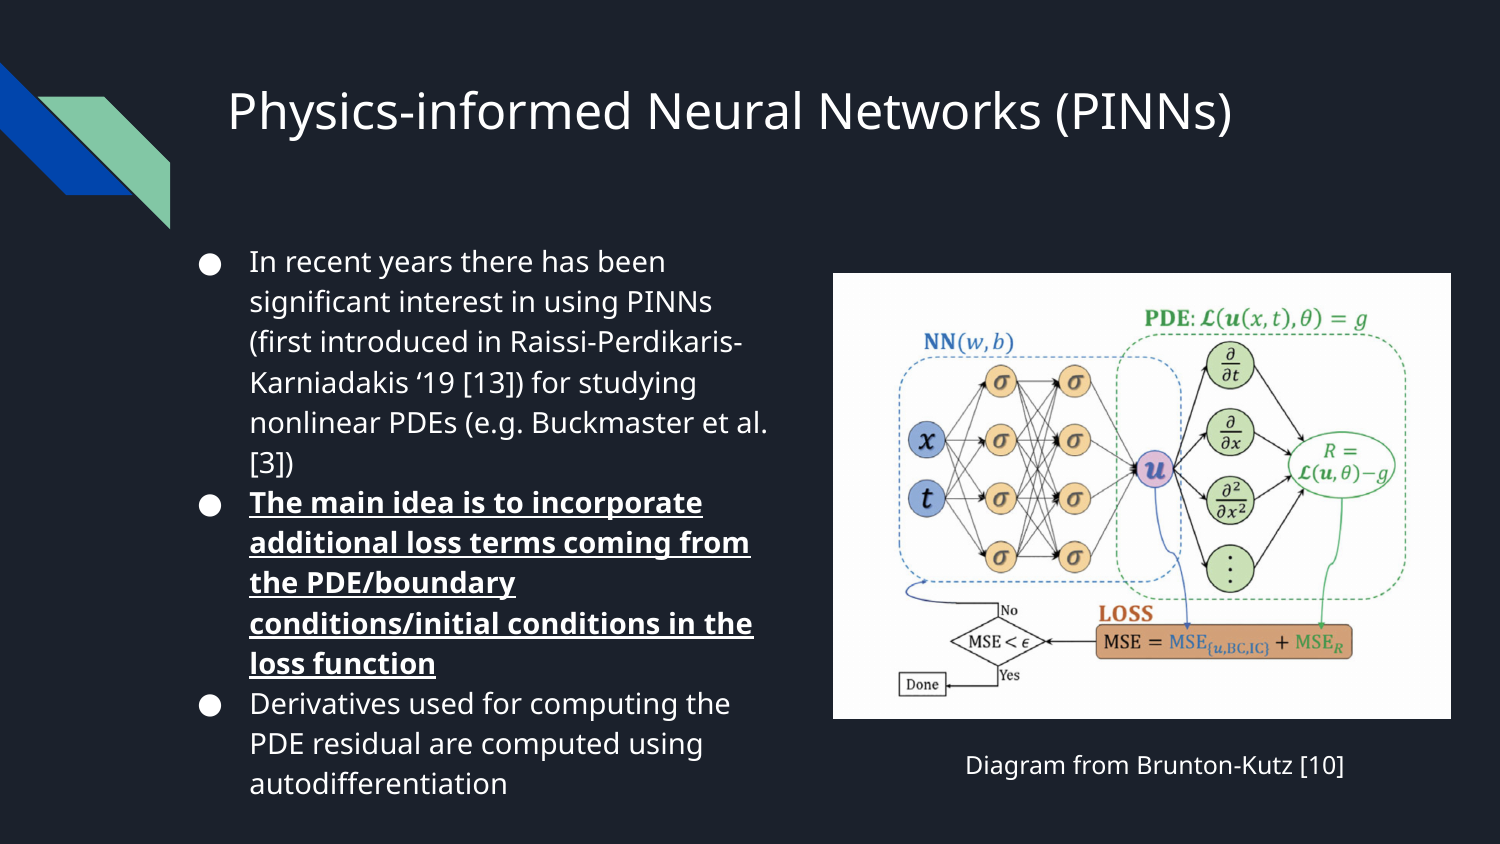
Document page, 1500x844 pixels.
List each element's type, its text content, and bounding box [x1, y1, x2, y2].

title Physics-informed Neural Networks (PINNs) [212, 64, 1368, 215]
list In recent years there has been significant interest in using PINNs (first introduced in Raissi-Perdikaris-Karniadakis ‘19 [13]) for studying nonlinear PDEs (e.g. Buckmaster et al. [3]) The main idea is to incorporate additional loss terms coming from the PDE/boundary conditions/initial conditions in the loss function Derivatives used for computing the PDE residual are computed using autodifferentiation [159, 223, 789, 701]
text_box Diagram from Brunton-Kutz [10] [840, 735, 1470, 783]
picture [833, 272, 1452, 719]
